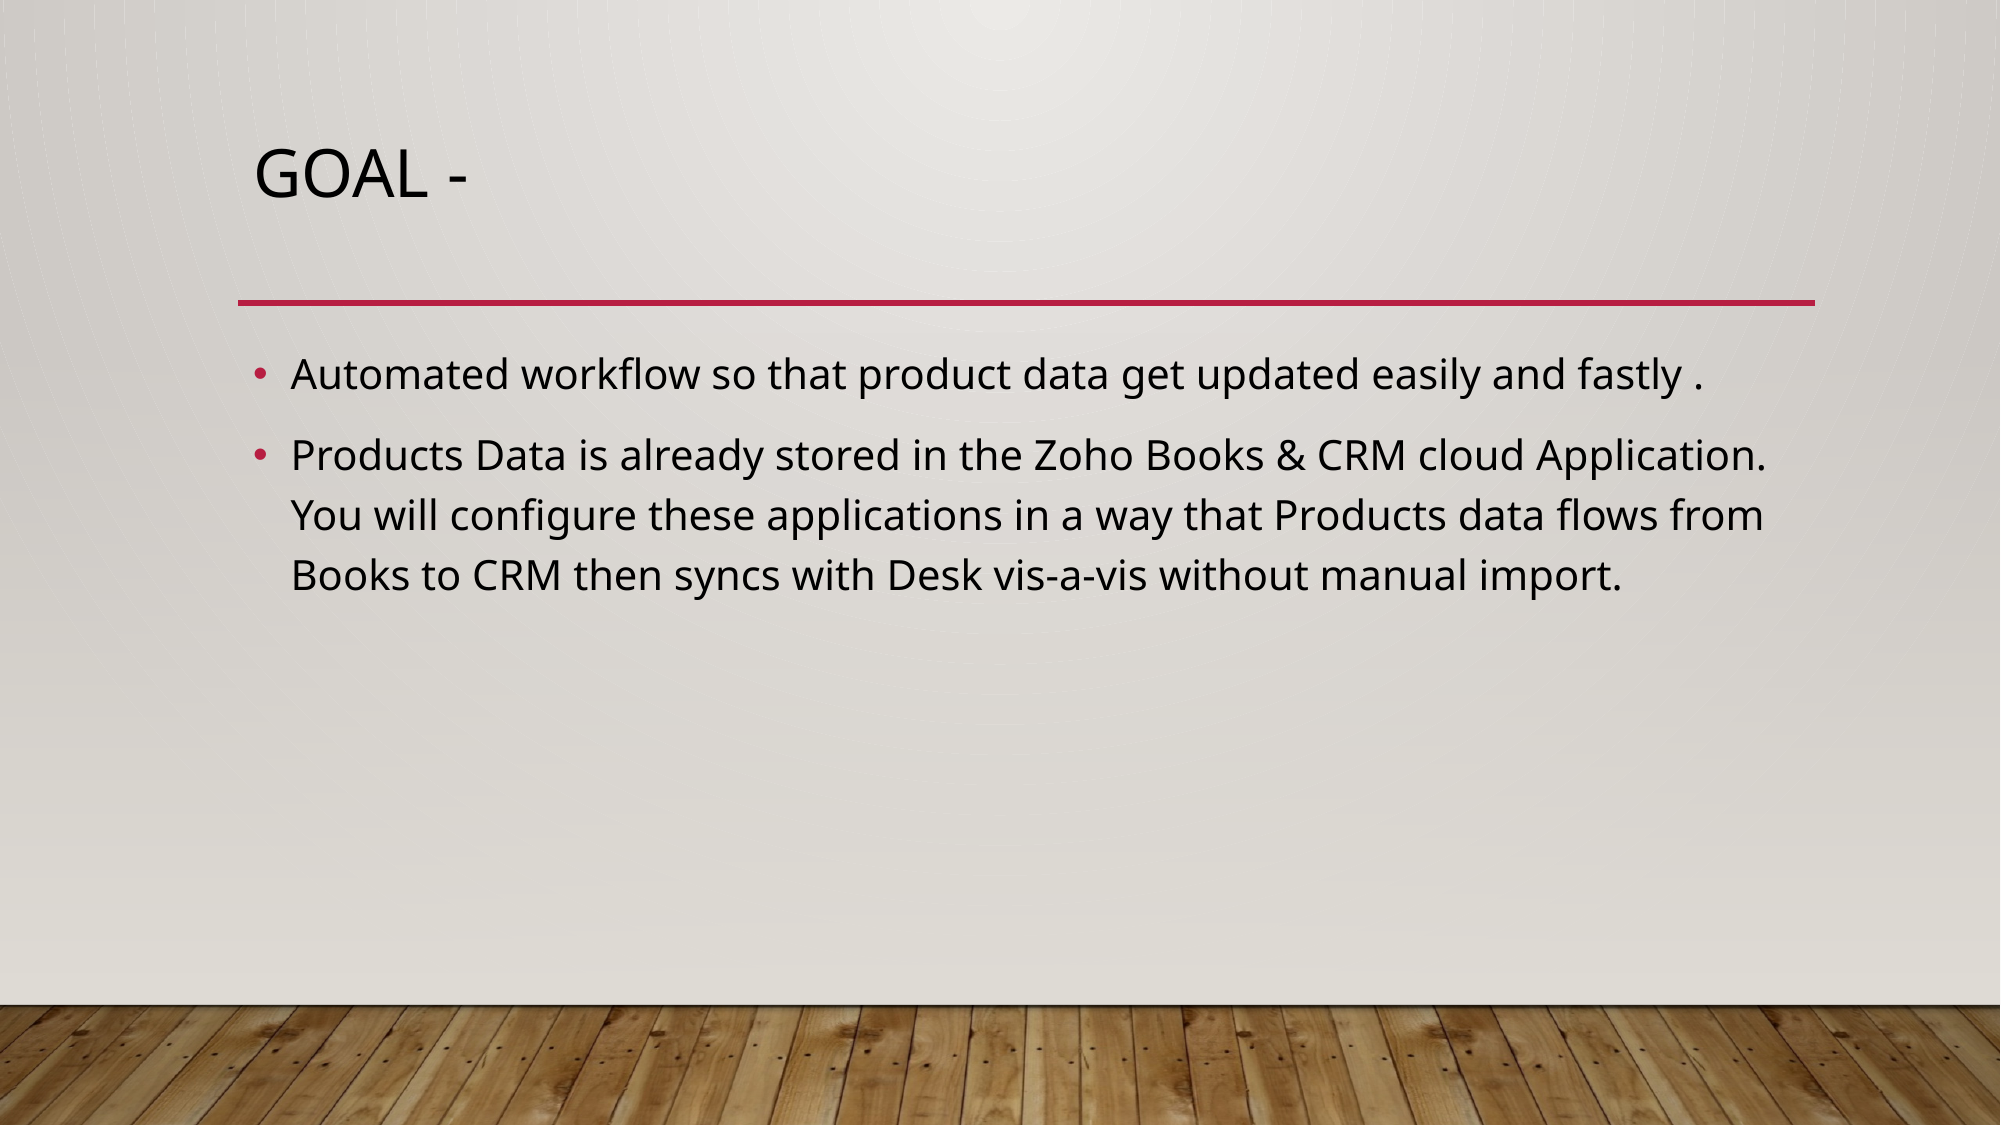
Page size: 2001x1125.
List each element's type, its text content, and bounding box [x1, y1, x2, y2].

title GOAL - [238, 131, 1814, 305]
list Automated workflow so that product data get updated easily and fastly . Products Data is already stored in the Zoho Books & CRM cloud Application. You will configure these applications in a way that Products data flows from Books to CRM then syncs with Desk vis-a-vis without manual import. [238, 330, 1814, 897]
picture [0, 1005, 2000, 1125]
